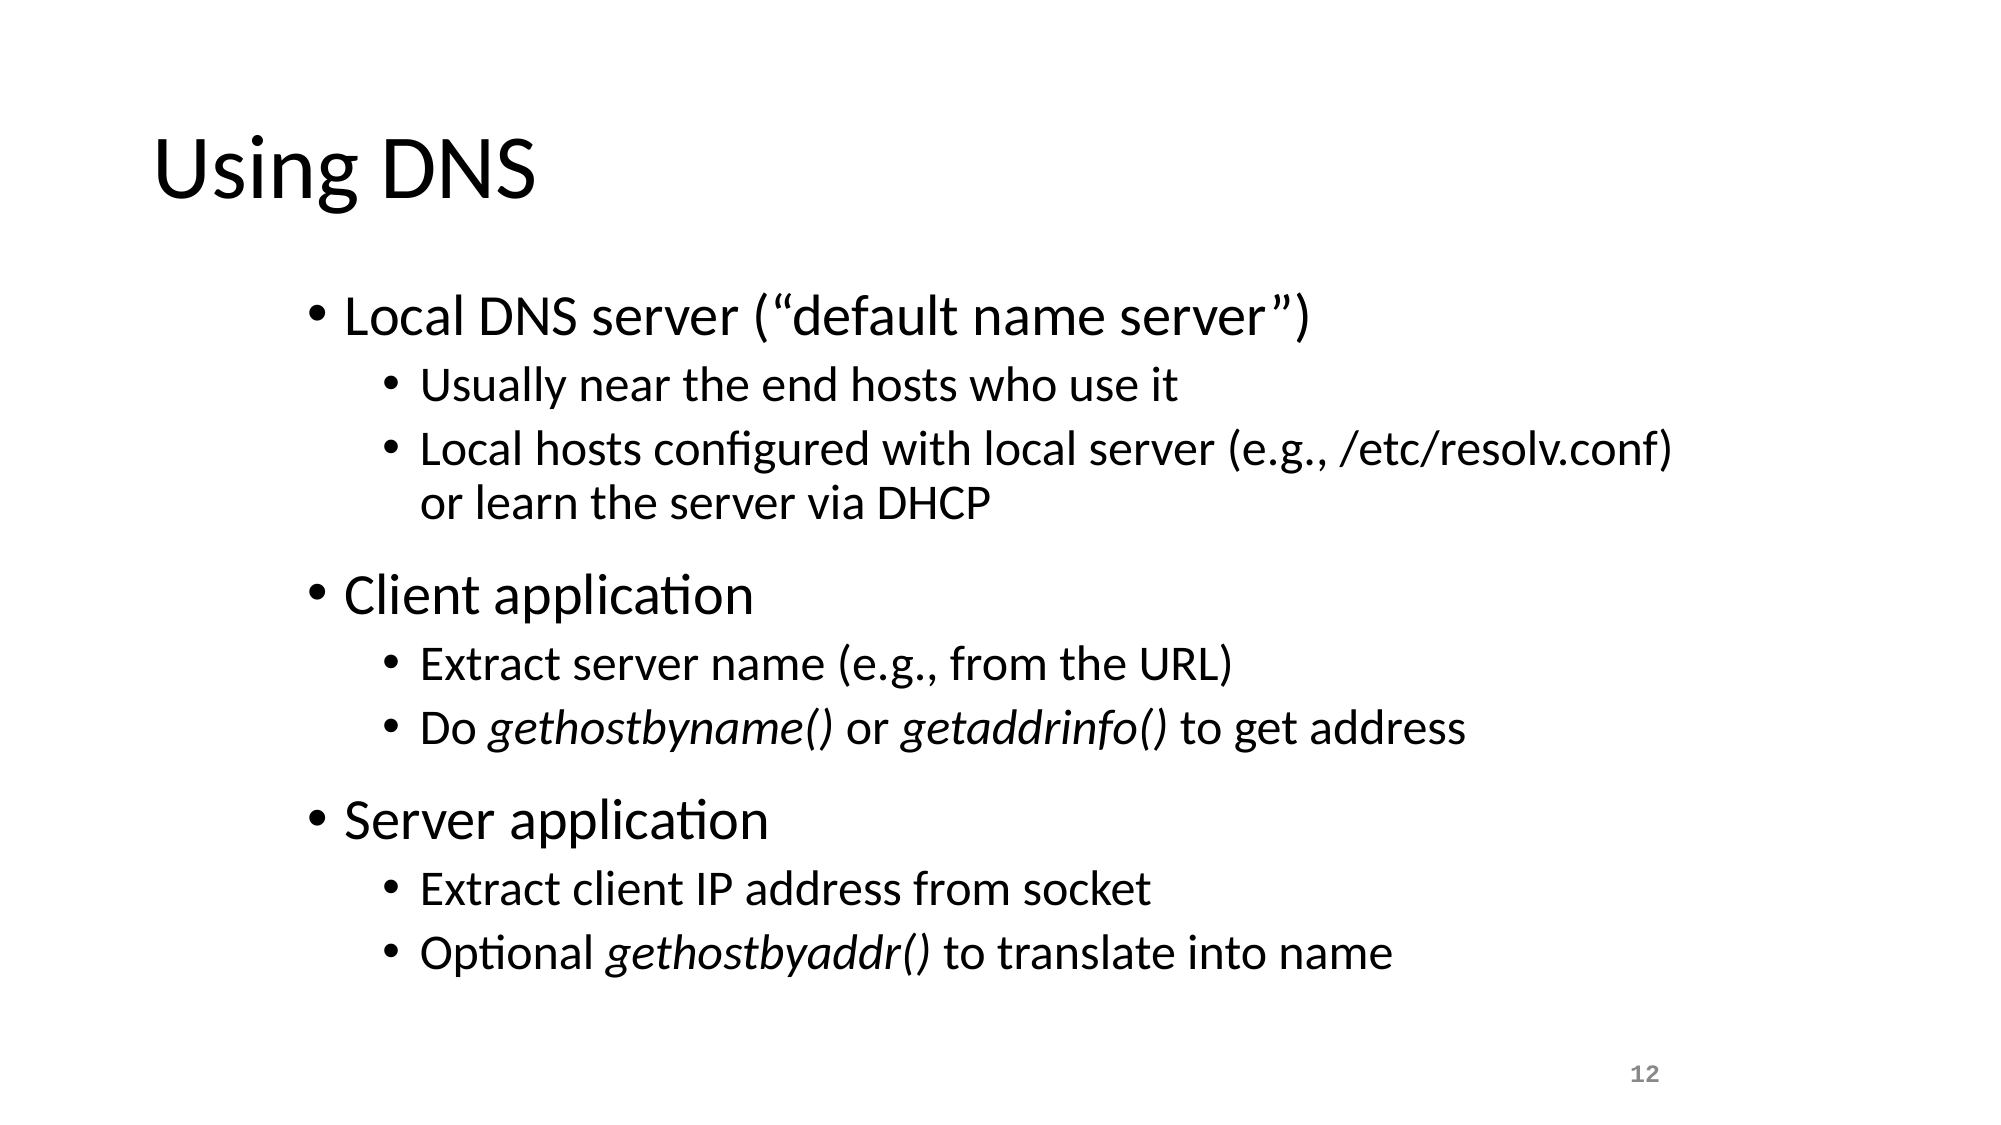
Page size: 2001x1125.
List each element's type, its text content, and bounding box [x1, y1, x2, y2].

title Using DNS [137, 59, 1863, 278]
text_box 12 [1325, 1042, 1675, 1103]
list Local DNS server (“default name server”) Usually near the end hosts who use it Local hosts configured with local server (e.g., /etc/resolv.conf) or learn the server via DHCP Client application Extract server name (e.g., from the URL) Do gethostbyname() or getaddrinfo() to get address Server application Extract client IP address from socket Optional gethostbyaddr() to translate into name [292, 277, 1693, 1093]
